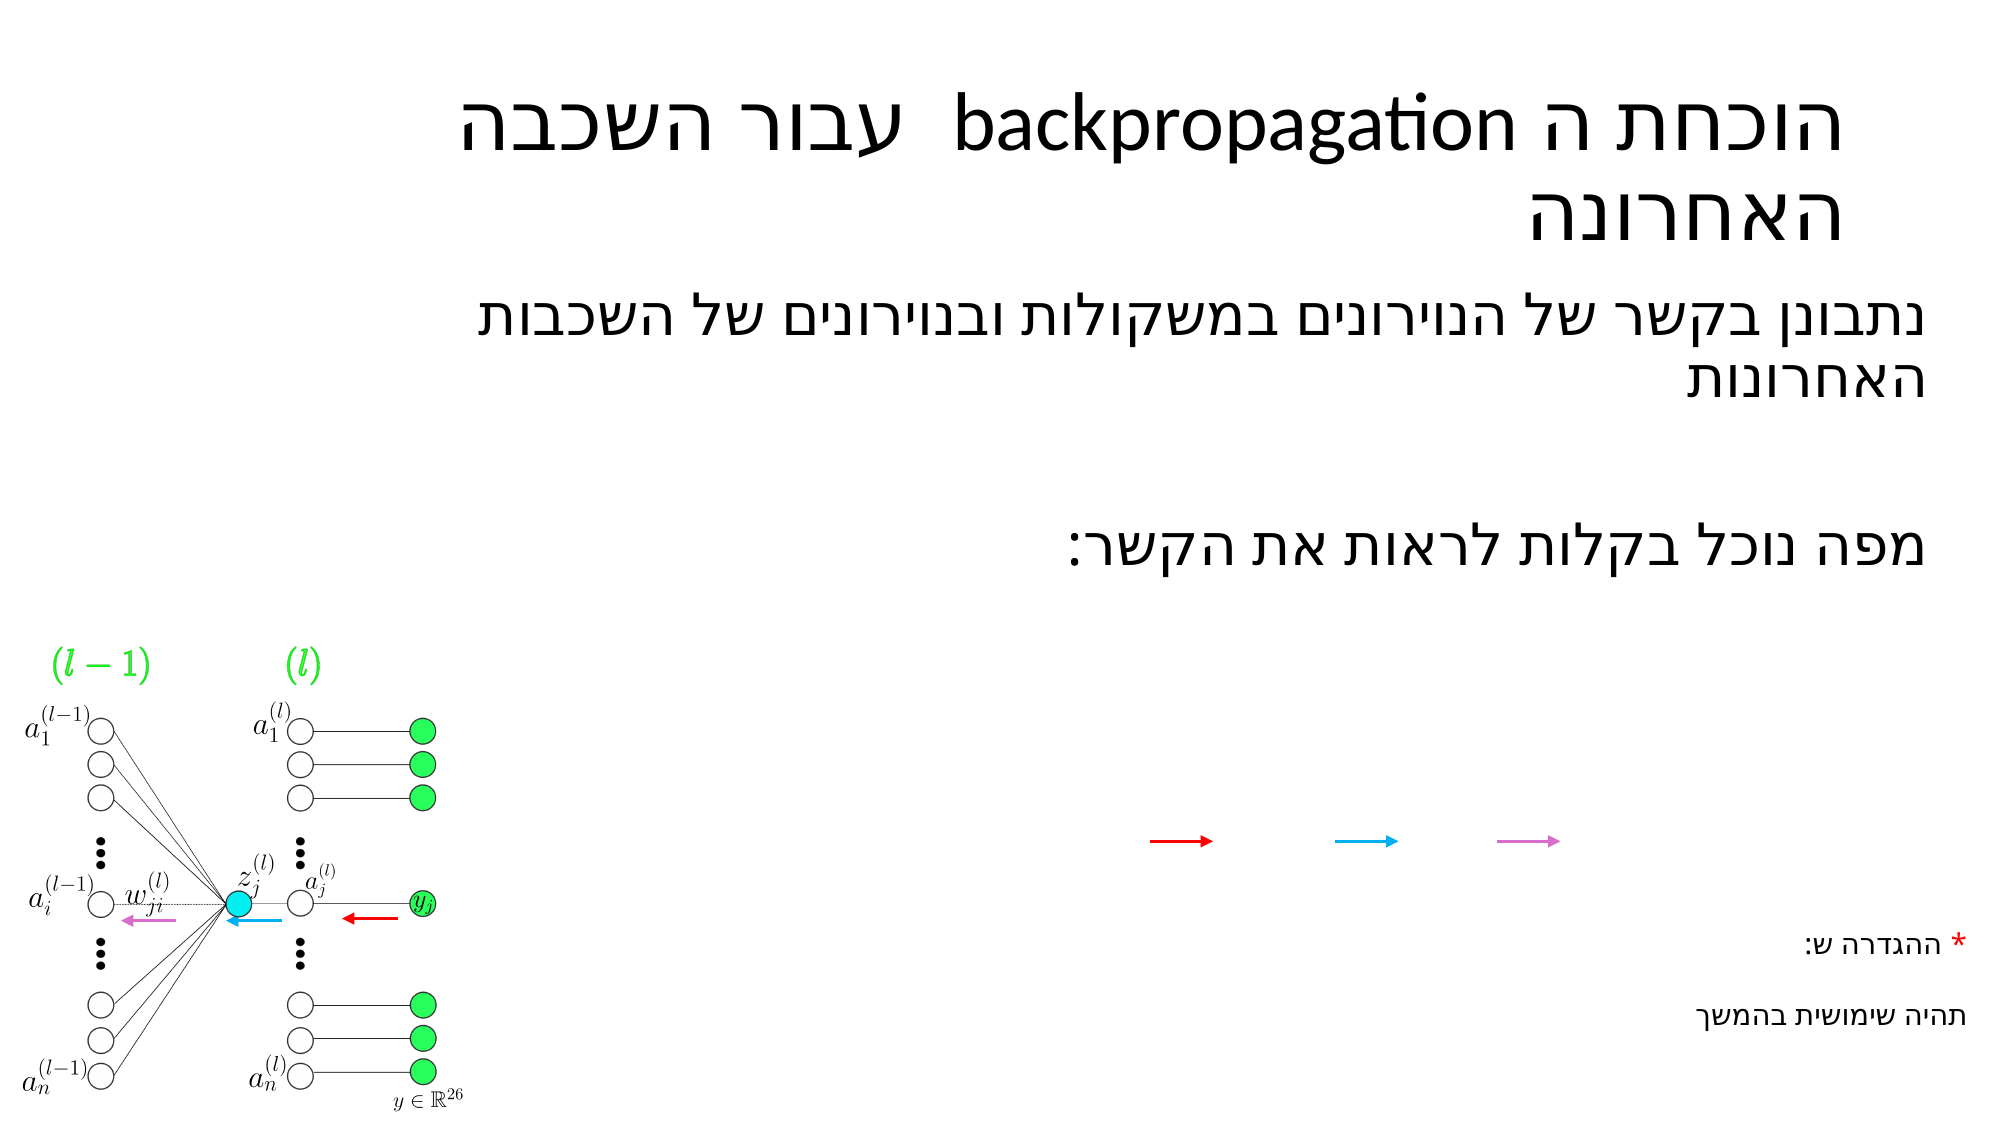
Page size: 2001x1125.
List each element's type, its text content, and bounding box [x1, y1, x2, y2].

picture [0, 624, 503, 1125]
title הוכחת ה backpropagation עבור השכבה האחרונה [137, 59, 1863, 278]
